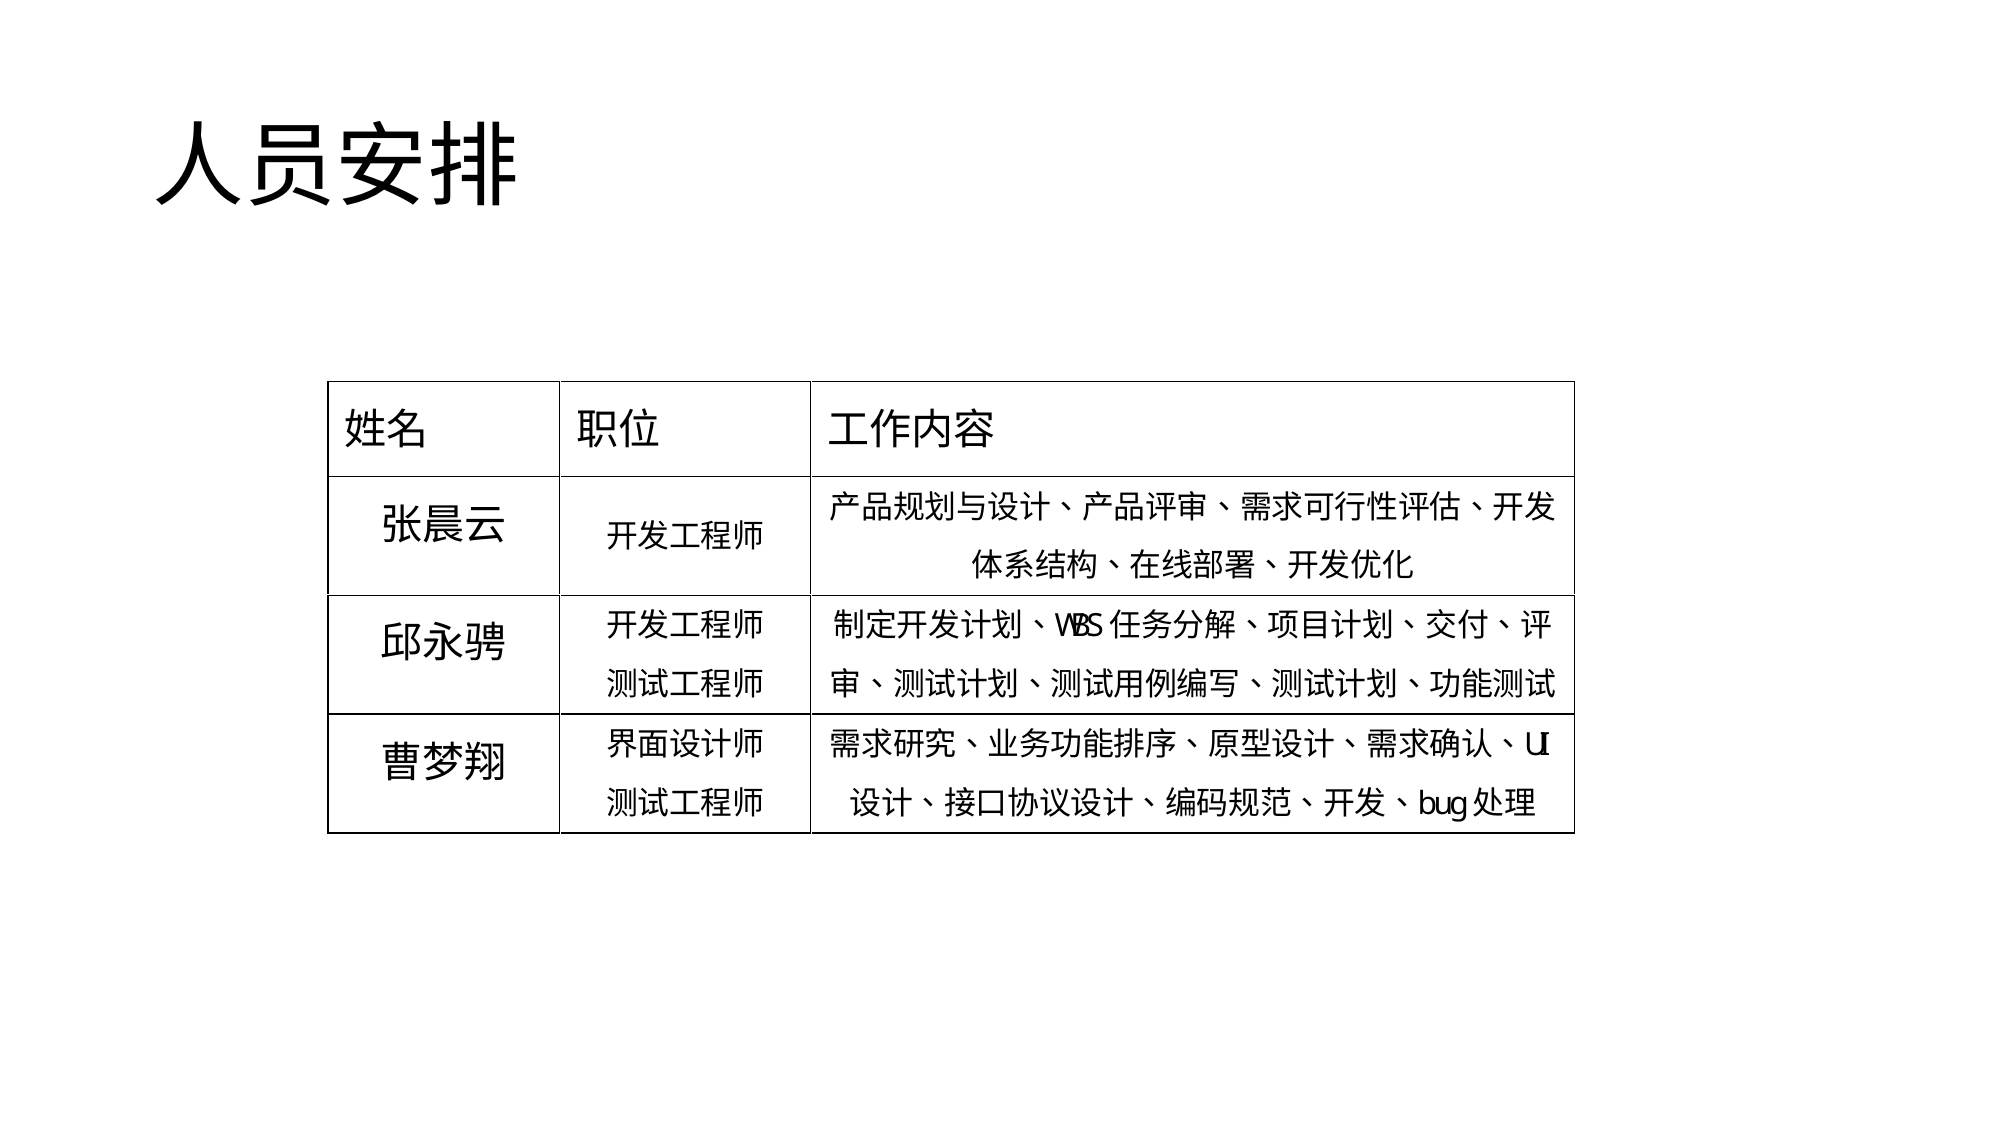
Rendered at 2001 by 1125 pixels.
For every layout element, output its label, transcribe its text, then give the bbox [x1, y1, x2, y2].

title 人员安排 [137, 59, 1863, 278]
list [327, 380, 1576, 893]
